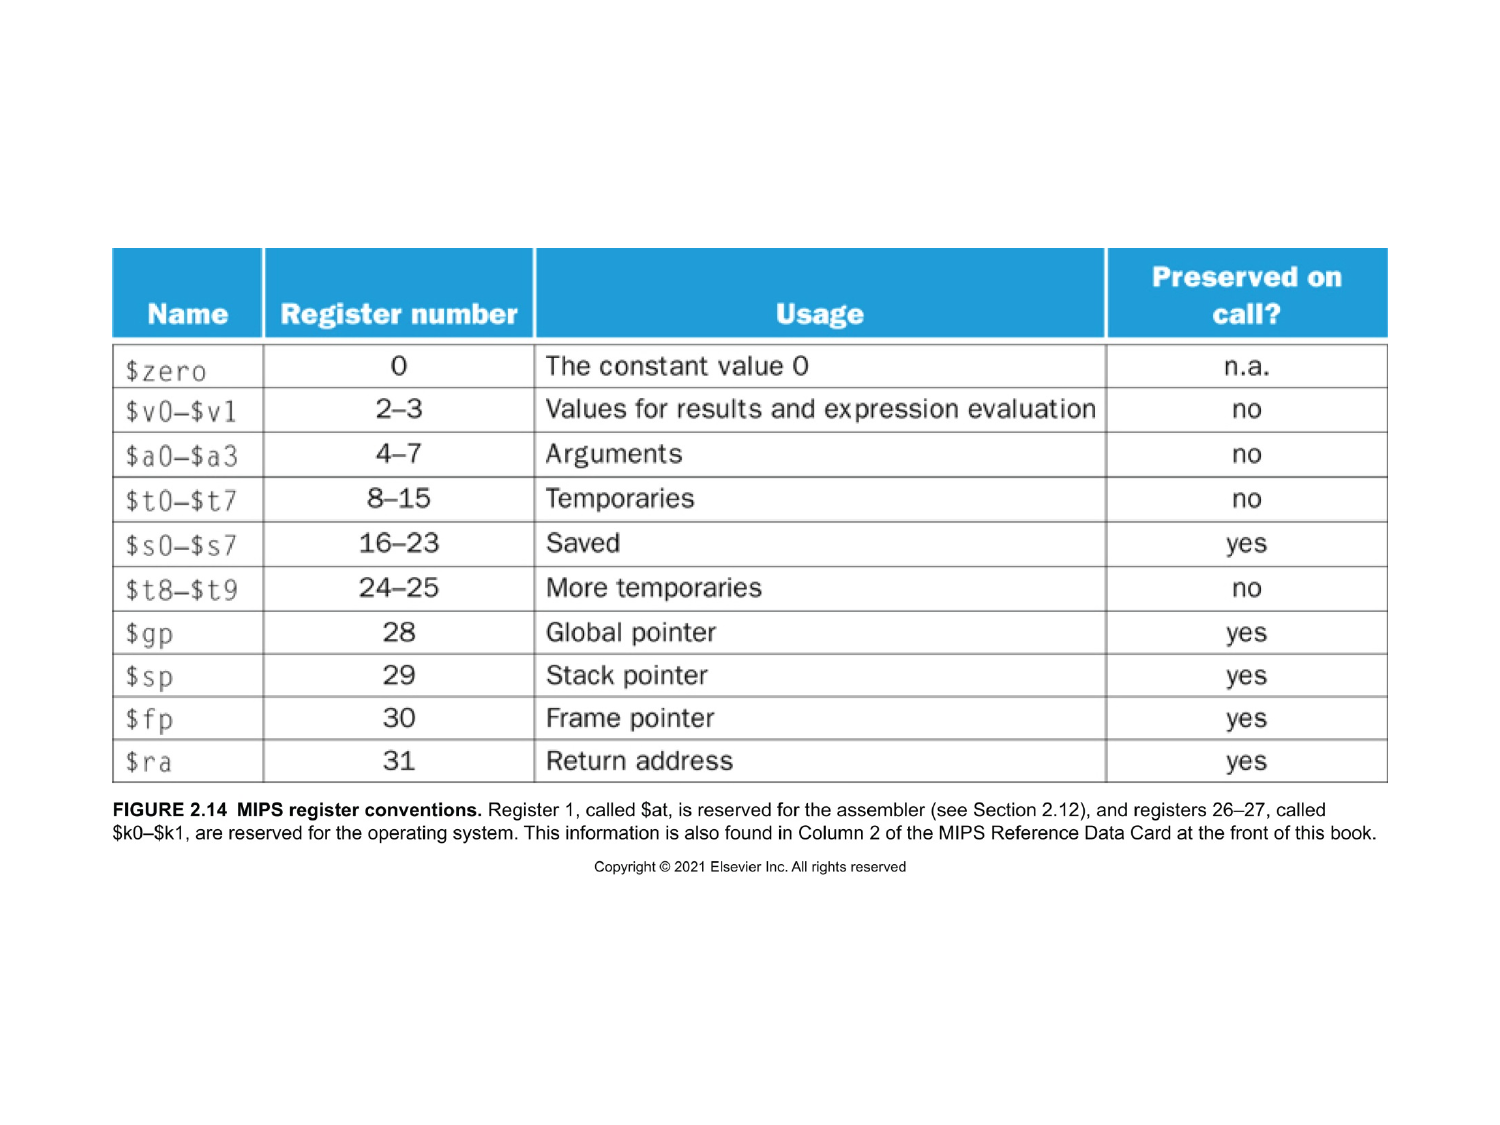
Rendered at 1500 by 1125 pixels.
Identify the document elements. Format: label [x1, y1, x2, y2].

picture [112, 248, 1388, 877]
